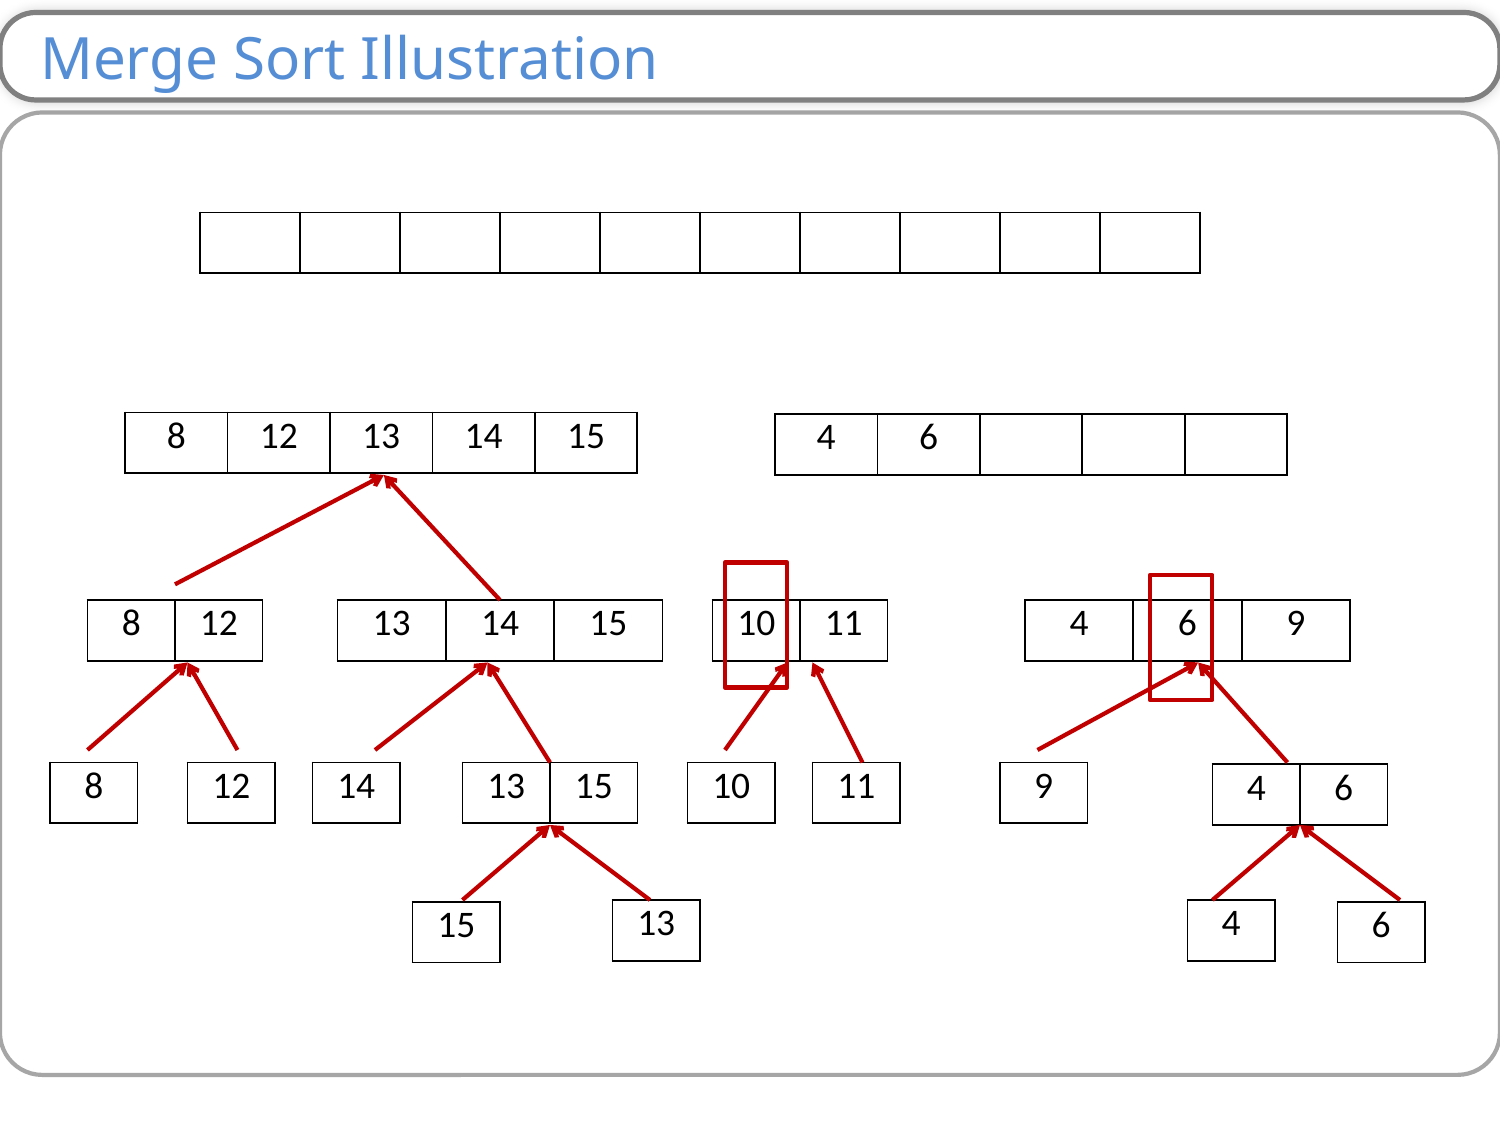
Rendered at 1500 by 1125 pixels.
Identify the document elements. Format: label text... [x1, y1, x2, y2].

table_header 10 [789, 601, 799, 660]
table_header 15 [555, 601, 662, 660]
table_header 9 [1243, 601, 1349, 660]
table_header [981, 415, 1081, 474]
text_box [787, 687, 888, 738]
table_header 13 [613, 901, 699, 960]
table_header 4 [1188, 901, 1274, 960]
text_box Merge Sort Illustration [0, 10, 1500, 103]
text_box [723, 560, 789, 673]
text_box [174, 474, 501, 601]
table_header 6 [1134, 601, 1148, 660]
table_header 6 [878, 415, 979, 474]
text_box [168, 680, 257, 732]
table_header 15 [413, 903, 499, 962]
table_header 12 [176, 609, 262, 660]
table_header 14 [447, 601, 553, 660]
table_header [1001, 213, 1099, 272]
table_header 11 [801, 601, 887, 660]
table_header 10 [688, 763, 774, 822]
table_header 13 [338, 609, 445, 660]
table_header [901, 213, 999, 272]
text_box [1037, 662, 1288, 763]
table_header 4 [1213, 765, 1299, 824]
table_header 13 [331, 413, 432, 472]
table_header [201, 213, 299, 272]
table_header [701, 213, 799, 272]
table_header 6 [1338, 903, 1424, 962]
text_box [1212, 824, 1301, 901]
table_header 13 [463, 770, 549, 822]
table_header 12 [188, 763, 274, 822]
text_box [0, 110, 1500, 1078]
table_header 6 [1214, 601, 1241, 660]
table_header 8 [51, 763, 137, 822]
table_header 12 [228, 413, 329, 472]
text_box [87, 662, 188, 751]
table_header 14 [313, 763, 399, 822]
table_header 4 [776, 415, 877, 474]
table_header 14 [433, 413, 534, 472]
table_header [801, 213, 899, 272]
table_header [401, 213, 499, 272]
table_header 8 [126, 413, 227, 472]
table_header 10 [713, 601, 723, 660]
text_box [1148, 573, 1214, 660]
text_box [1301, 824, 1401, 901]
table_header 9 [1001, 763, 1087, 822]
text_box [549, 824, 651, 901]
table_header 4 [1026, 601, 1132, 660]
table_header 11 [813, 763, 899, 822]
table_header [501, 213, 599, 272]
table_header 15 [551, 763, 637, 822]
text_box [462, 824, 549, 901]
table_header 6 [1301, 765, 1387, 823]
table_header [1083, 415, 1184, 474]
table_header 8 [88, 601, 174, 660]
table_header [1101, 213, 1199, 272]
table_header [1186, 415, 1286, 474]
table_header [301, 213, 399, 272]
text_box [374, 662, 551, 763]
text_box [712, 674, 801, 738]
table_header [601, 213, 699, 272]
table_header 15 [536, 413, 636, 472]
